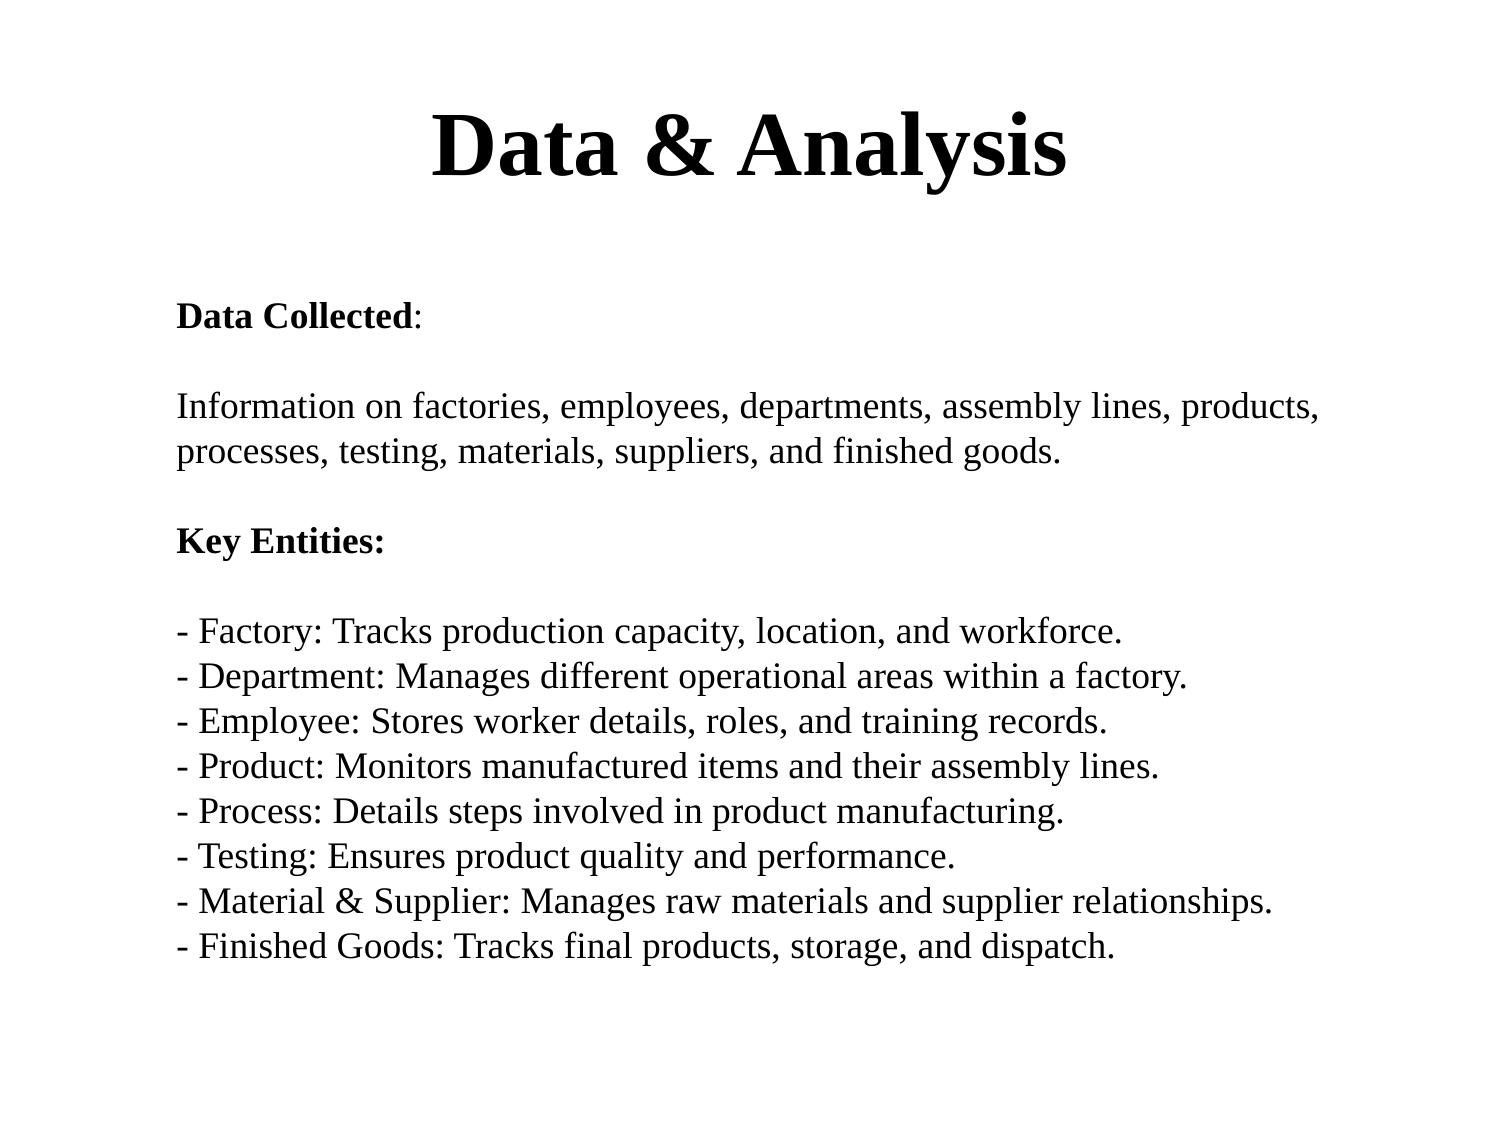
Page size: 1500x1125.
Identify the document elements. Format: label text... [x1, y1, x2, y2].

title Data & Analysis [75, 45, 1425, 233]
text_box Data Collected: Information on factories, employees, departments, assembly lines, products, processes, testing, materials, suppliers, and finished goods. Key Entities: - Factory: Tracks production capacity, location, and workforce. - Department: Manages different operational areas within a factory. - Employee: Stores worker details, roles, and training records. - Product: Monitors manufactured items and their assembly lines. - Process: Details steps involved in product manufacturing. - Testing: Ensures product quality and performance. - Material & Supplier: Manages raw materials and supplier relationships. - Finished Goods: Tracks final products, storage, and dispatch. [161, 283, 1339, 974]
